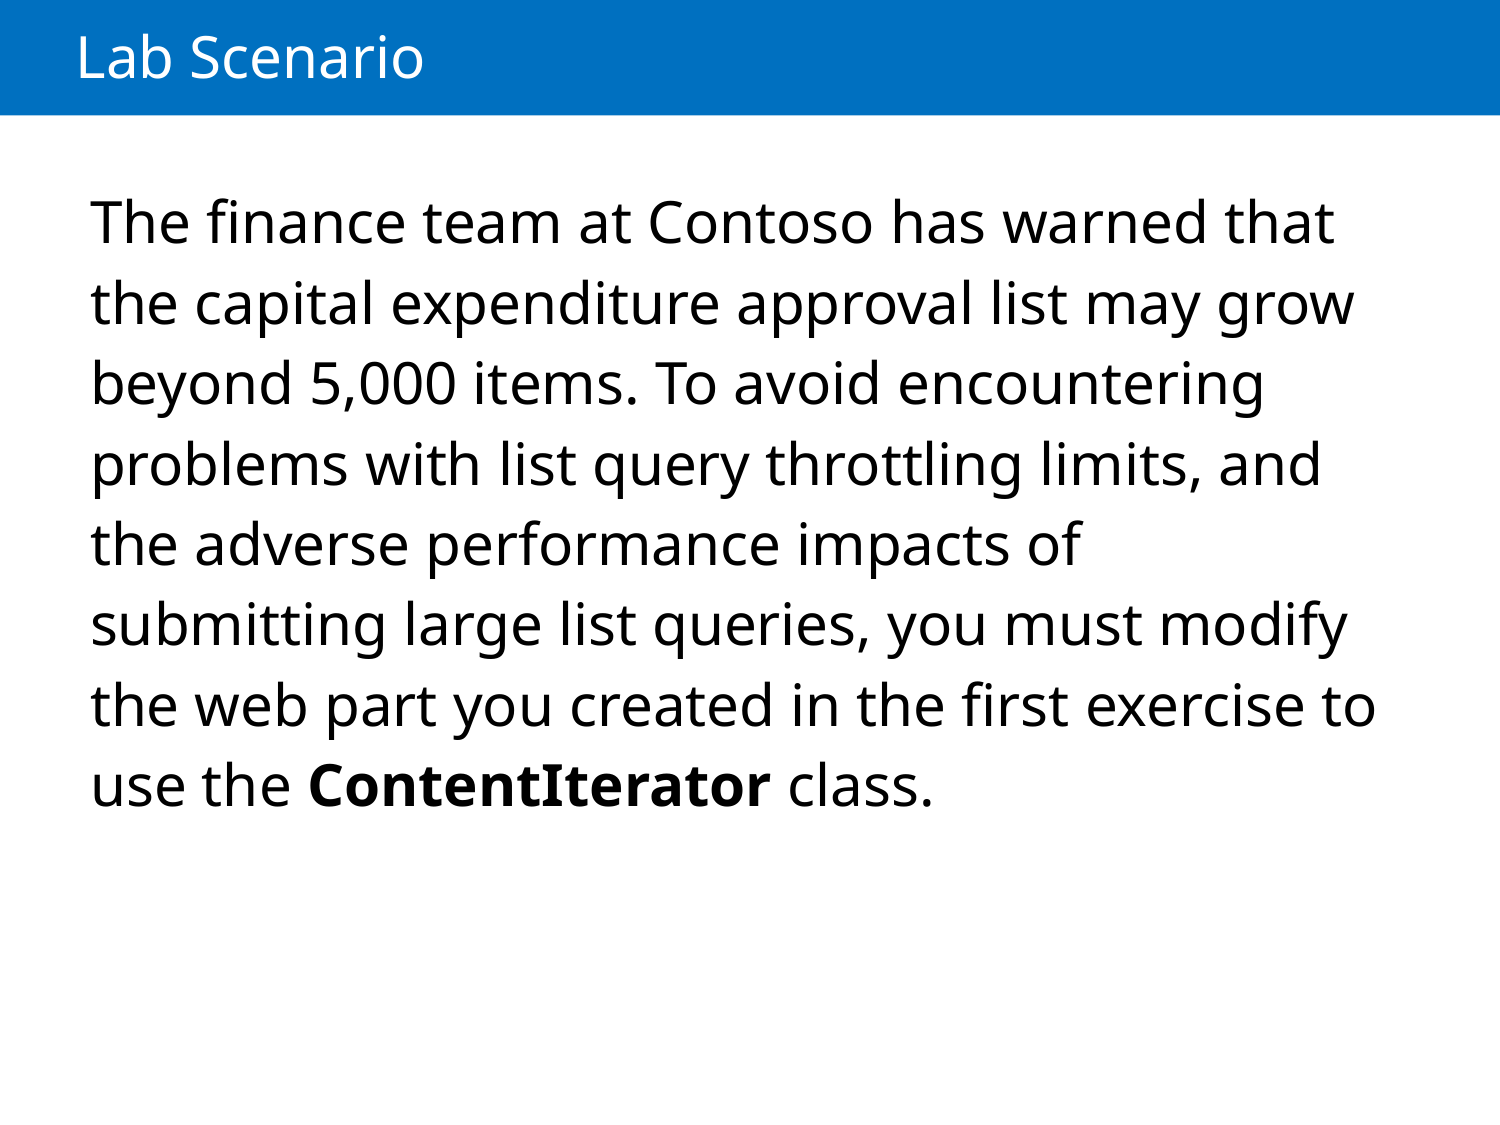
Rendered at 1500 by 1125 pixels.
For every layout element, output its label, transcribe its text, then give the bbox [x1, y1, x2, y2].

text_box The finance team at Contoso has warned that the capital expenditure approval list may grow beyond 5,000 items. To avoid encountering problems with list query throttling limits, and the adverse performance impacts of submitting large list queries, you must modify the web part you created in the first exercise to use the ContentIterator class. [75, 167, 1408, 826]
title Lab Scenario [75, 0, 1351, 122]
